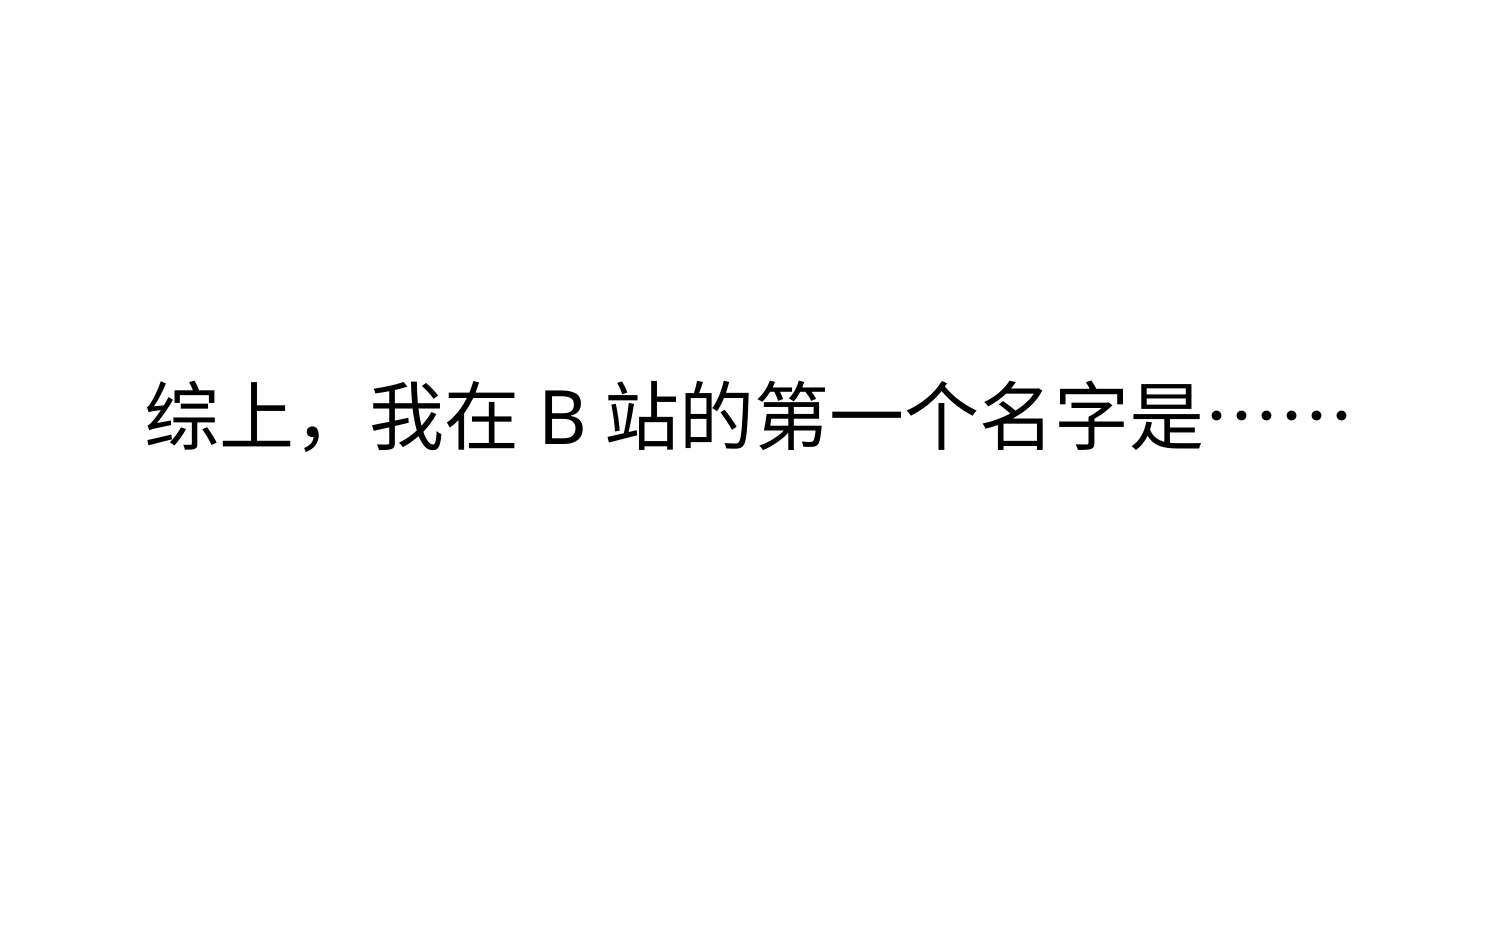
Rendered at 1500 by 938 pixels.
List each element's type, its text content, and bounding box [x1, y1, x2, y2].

text_box 综上，我在B站的第一个名字是…… [130, 362, 1370, 468]
